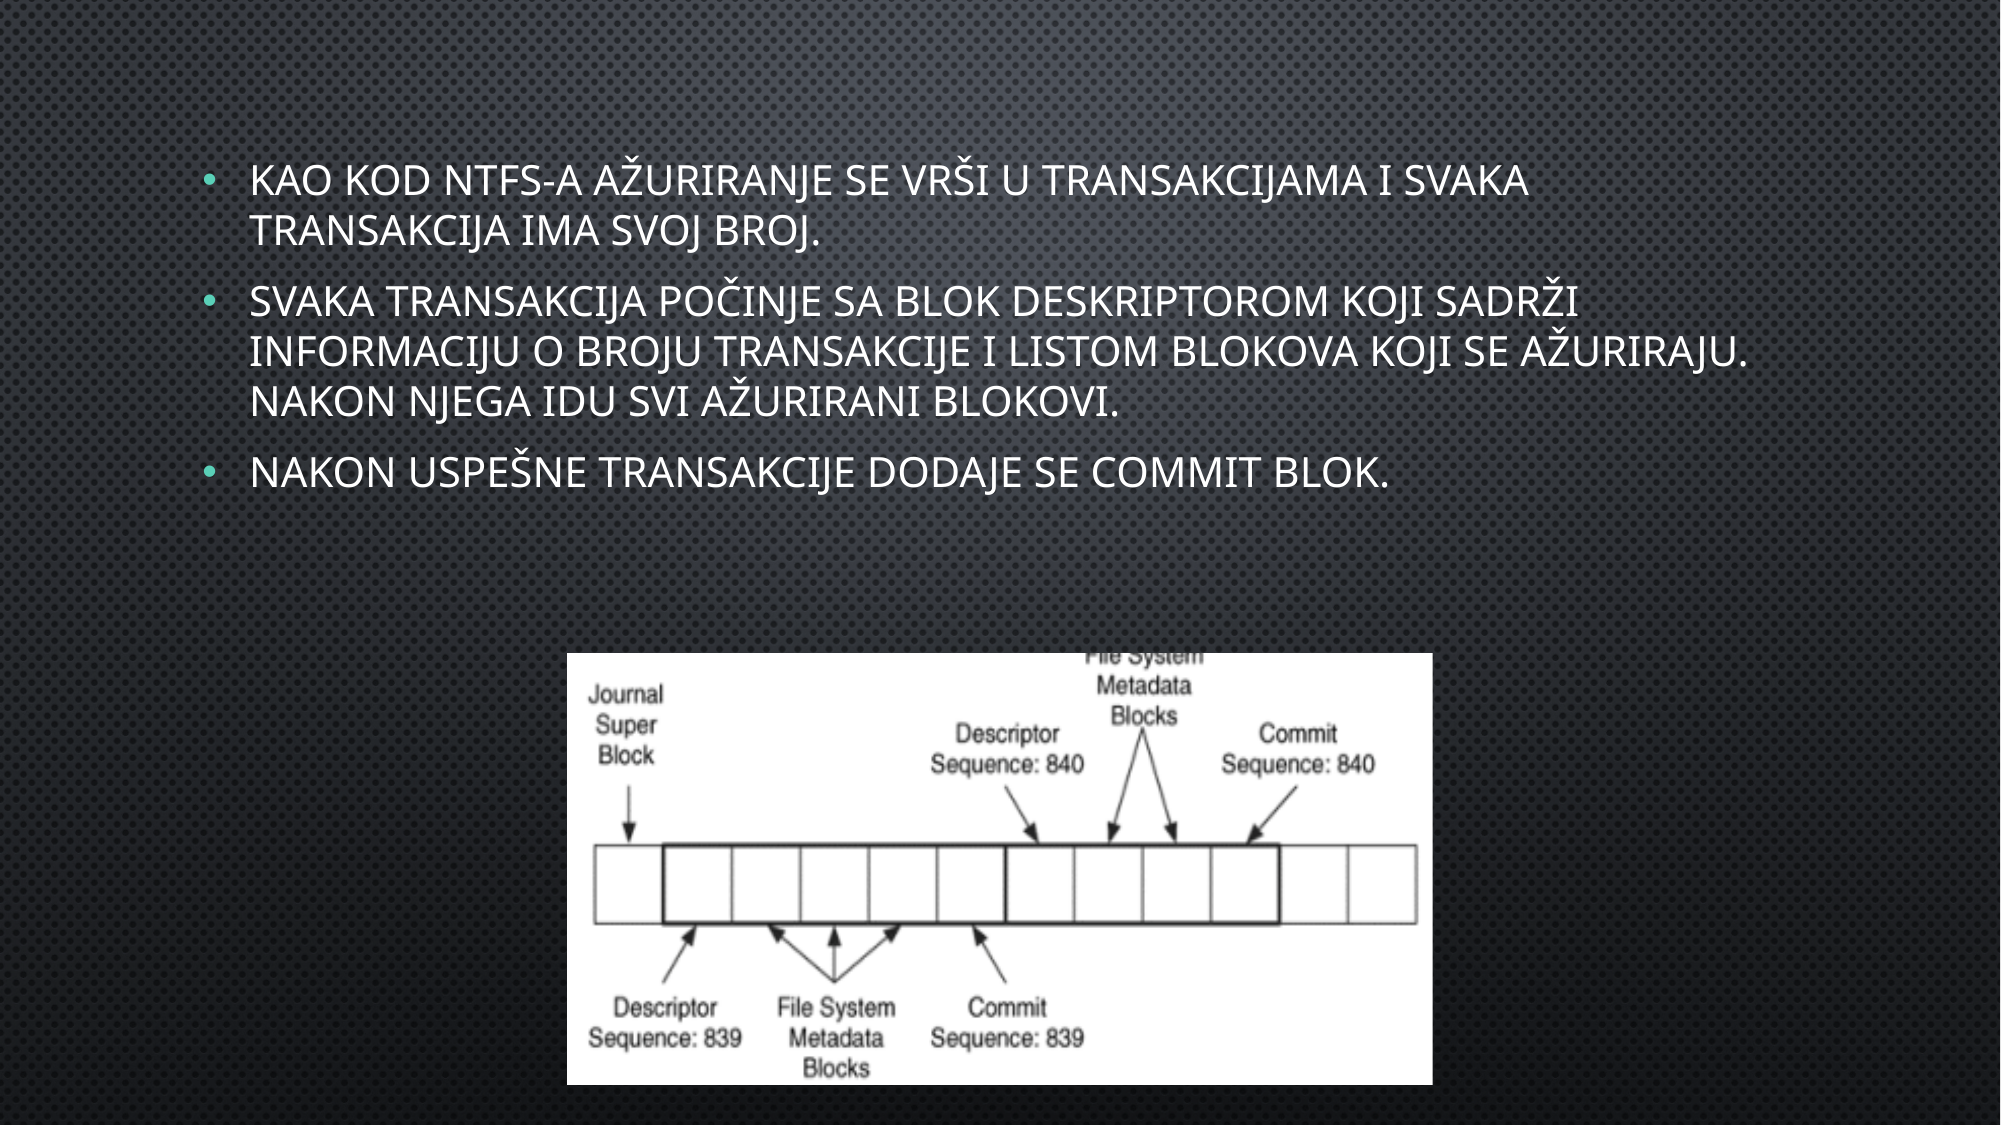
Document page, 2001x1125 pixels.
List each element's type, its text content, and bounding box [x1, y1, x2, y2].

list Kao kod NTFS-a ažuriranje se vrši u transakcijama i svaka transakcija ima svoj broj. Svaka transakcija počinje sa blok deskriptorom koji sadrži informaciju o broju transakcije i listom blokova koji se ažuriraju. Nakon njega idu svi ažurirani blokovi. Nakon uspešne transakcije dodaje se commit blok. [187, 87, 1813, 563]
picture [566, 652, 1433, 1085]
